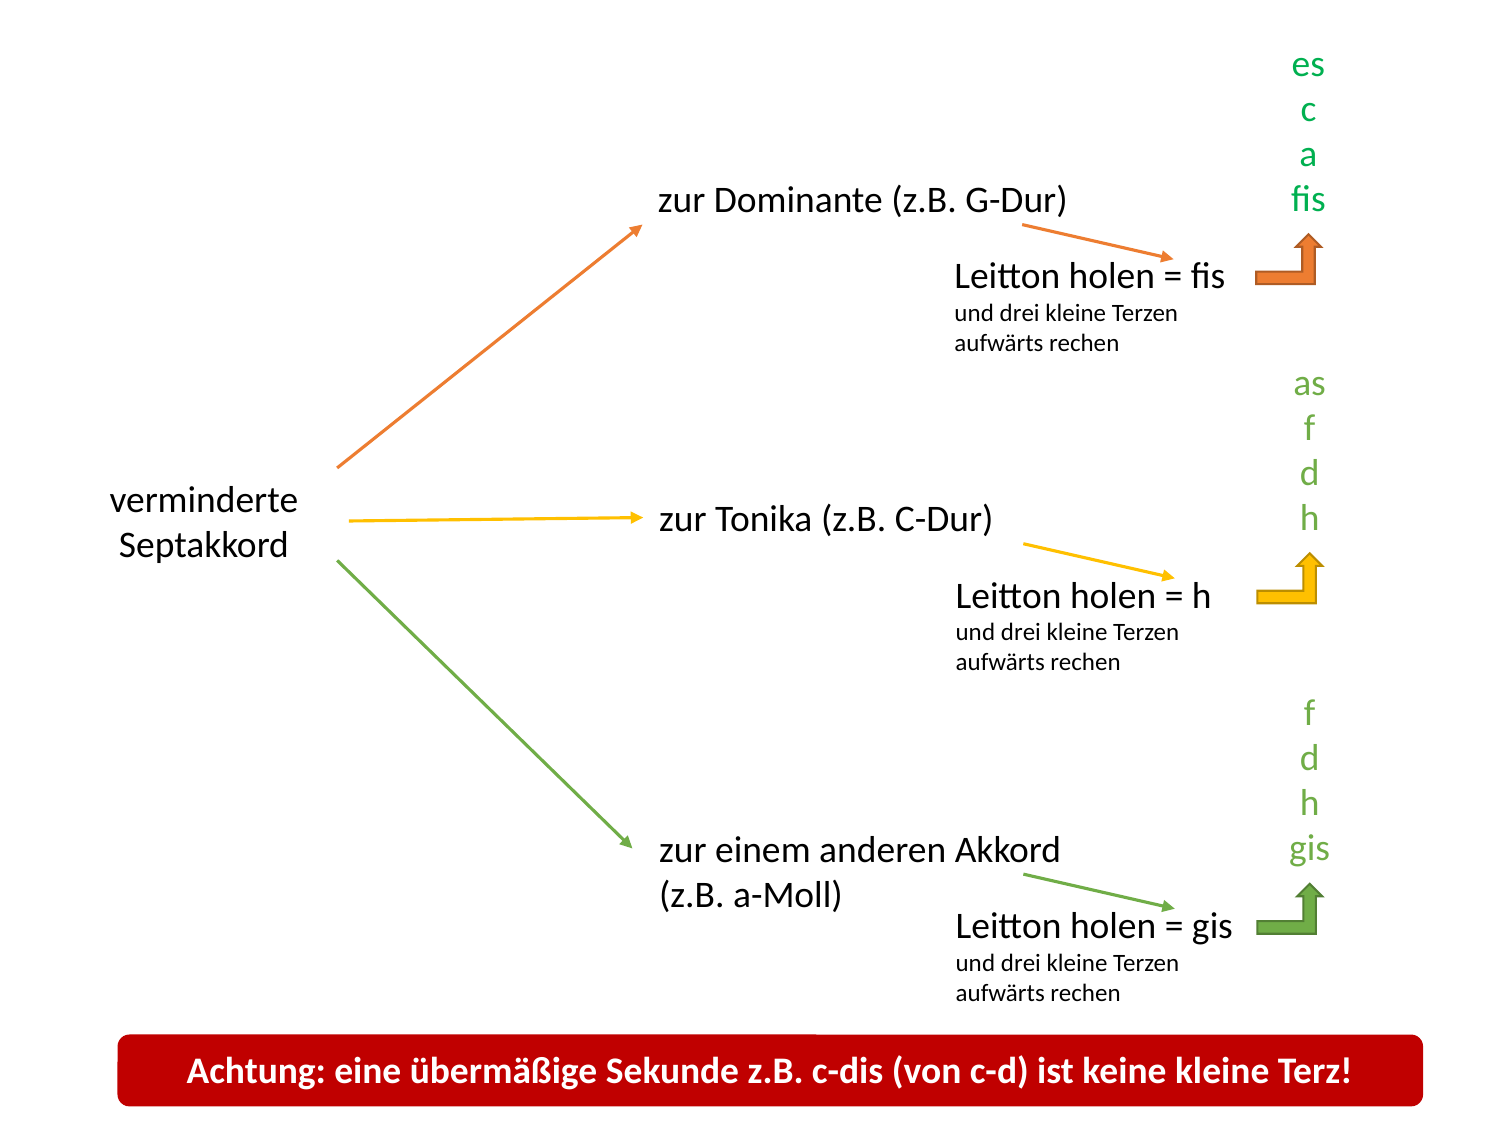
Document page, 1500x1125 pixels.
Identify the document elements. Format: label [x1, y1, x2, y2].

text_box [70, 31, 1424, 1107]
